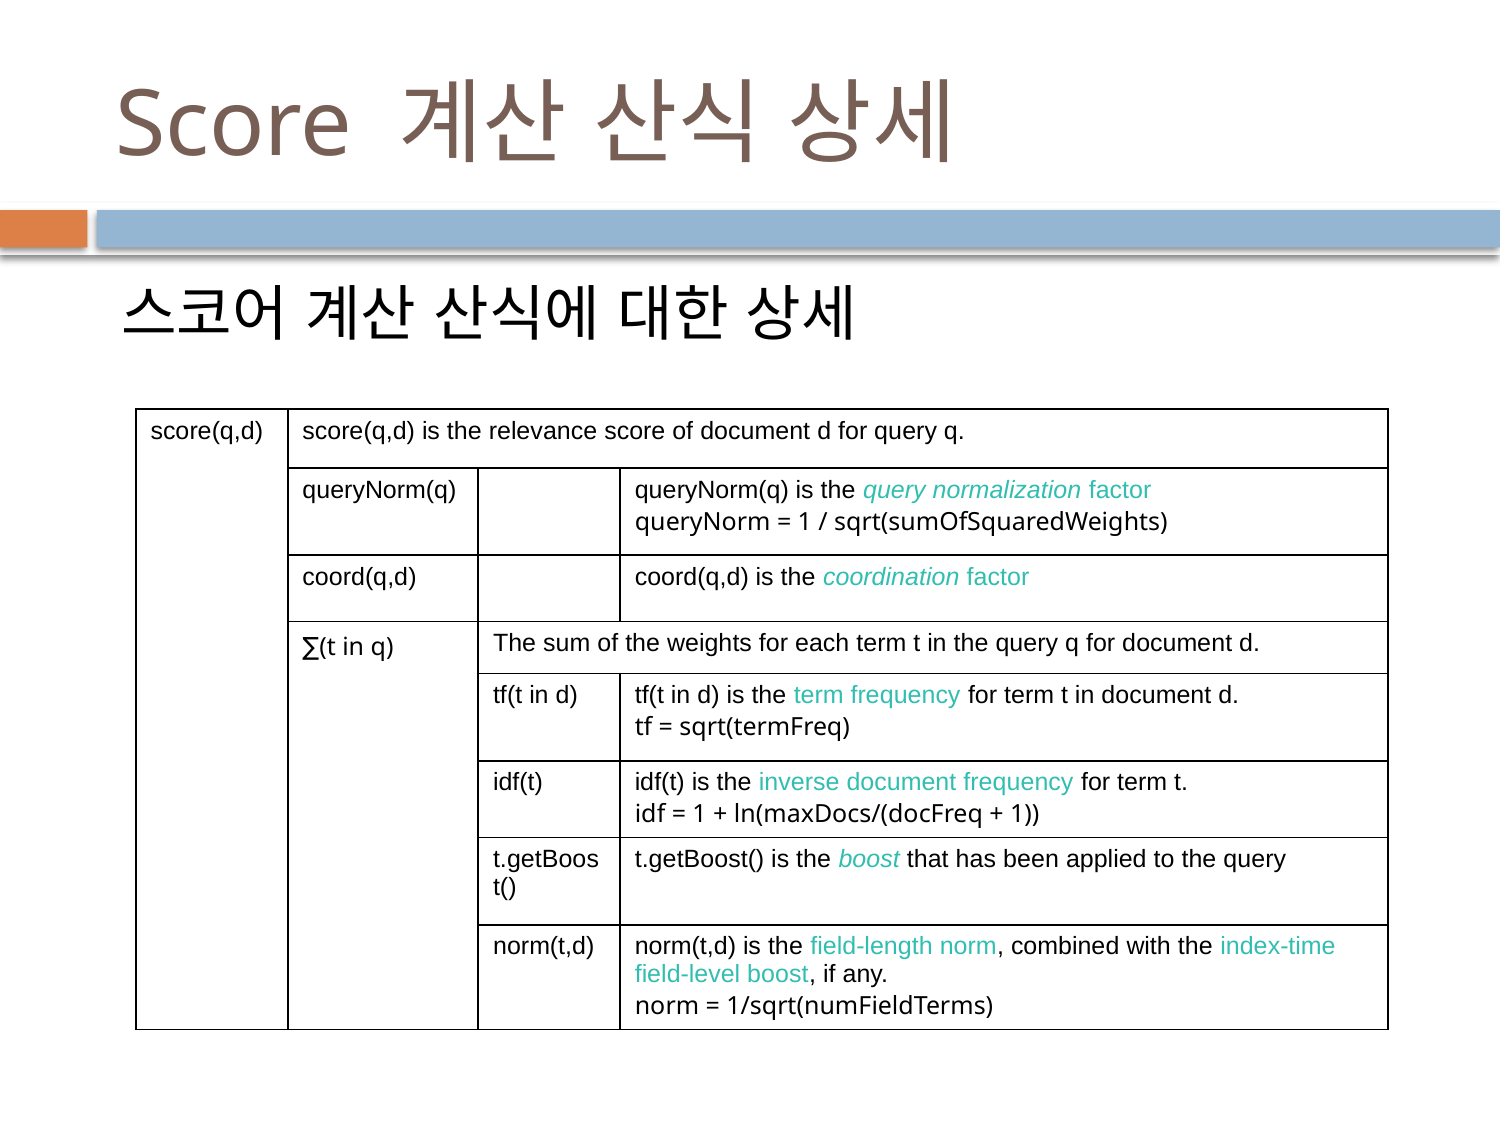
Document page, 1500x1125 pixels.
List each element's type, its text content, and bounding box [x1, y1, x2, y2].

table_cell queryNorm(q) [289, 469, 477, 554]
table_cell [479, 556, 619, 621]
table_cell The sum of the weights for each term t in the query q for document d. [479, 622, 1387, 673]
table_cell [479, 469, 619, 554]
table_header score(q,d) is the relevance score of document d for query q. [289, 410, 1387, 467]
table_cell tf(t in d) [479, 674, 619, 760]
table_header score(q,d) [137, 410, 287, 1029]
table_cell idf(t) [479, 762, 619, 837]
table_cell coord(q,d) [289, 556, 477, 621]
table_cell queryNorm(q) is the query normalization factor queryNorm = 1 / sqrt(sumOfSquaredWeights) [621, 469, 1387, 554]
title Score 계산 산식 상세 [100, 37, 1438, 200]
table_cell norm(t,d) [479, 926, 619, 1029]
table_cell tf(t in d) is the term frequency for term t in document d. tf = sqrt(termFreq) [621, 674, 1387, 760]
table_cell t.getBoost() [479, 838, 619, 924]
table_cell norm(t,d) is the field-length norm, combined with the index-time field-level boost, if any. norm = 1/sqrt(numFieldTerms) [621, 926, 1387, 1029]
table_cell idf(t) is the inverse document frequency for term t. idf = 1 + ln(maxDocs/(docFreq + 1)) [621, 762, 1387, 837]
list 스코어 계산 산식에 대한 상세 [75, 267, 1425, 463]
table_cell ∑(t in q) [289, 622, 477, 1029]
table_cell t.getBoost() is the boost that has been applied to the query [621, 838, 1387, 924]
table_cell coord(q,d) is the coordination factor [621, 556, 1387, 621]
